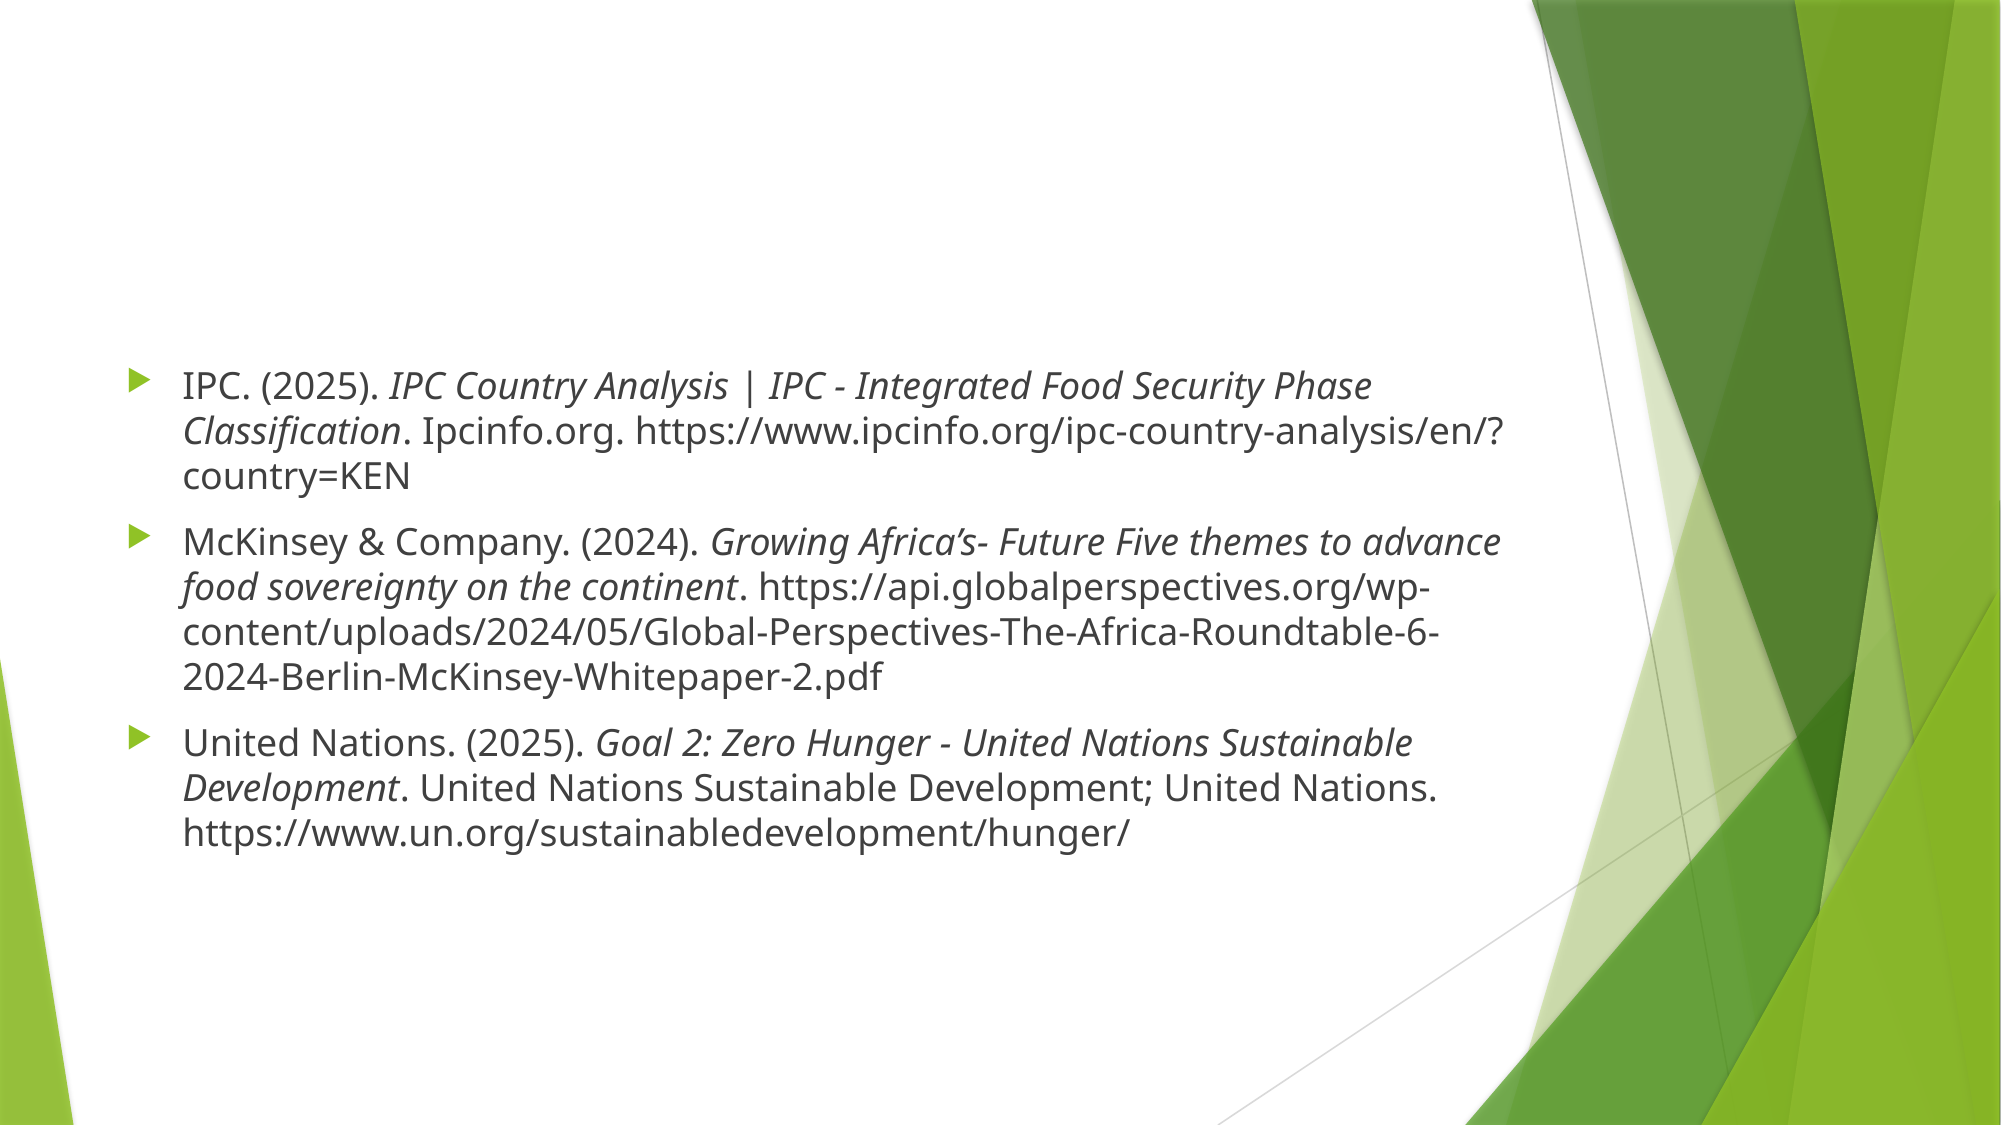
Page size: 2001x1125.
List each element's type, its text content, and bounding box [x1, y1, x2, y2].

list IPC. (2025). IPC Country Analysis | IPC - Integrated Food Security Phase Classification. Ipcinfo.org. https://www.ipcinfo.org/ipc-country-analysis/en/?country=KEN McKinsey & Company. (2024). Growing Africa’s- Future Five themes to advance food sovereignty on the continent. https://api.globalperspectives.org/wp-content/uploads/2024/05/Global-Perspectives-The-Africa-Roundtable-6-2024-Berlin-McKinsey-Whitepaper-2.pdf United Nations. (2025). Goal 2: Zero Hunger - United Nations Sustainable Development. United Nations Sustainable Development; United Nations. https://www.un.org/sustainabledevelopment/hunger/ [111, 354, 1522, 992]
